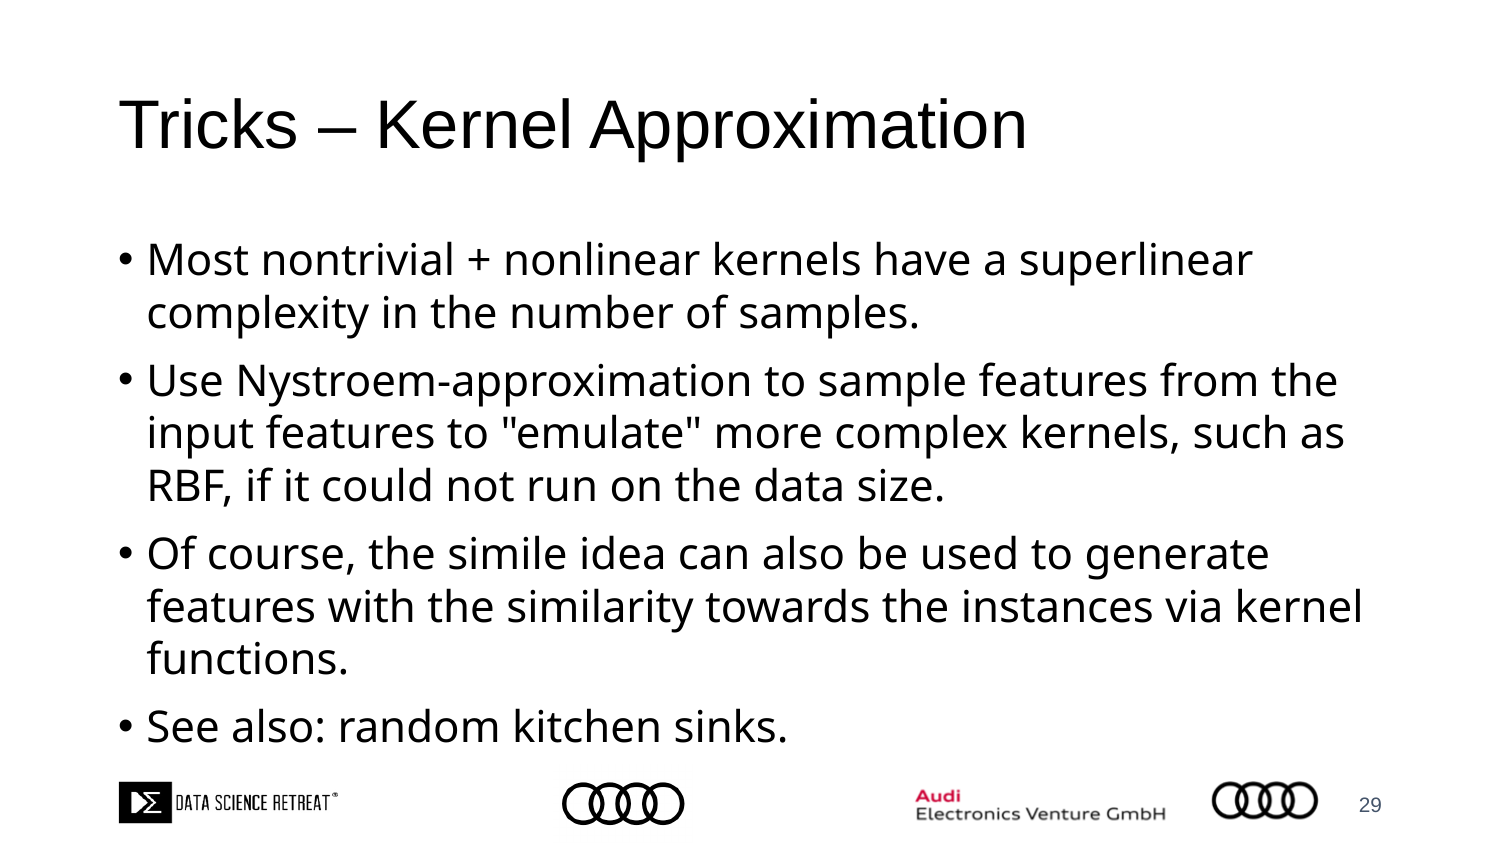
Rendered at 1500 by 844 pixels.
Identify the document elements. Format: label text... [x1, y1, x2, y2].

picture [103, 772, 350, 838]
picture [896, 772, 1335, 838]
picture [553, 764, 693, 843]
title Tricks – Kernel Approximation [103, 44, 1397, 208]
list Most nontrivial + nonlinear kernels have a superlinear complexity in the number of samples. Use Nystroem-approximation to sample features from the input features to "emulate" more complex kernels, such as RBF, if it could not run on the data size. Of course, the simile idea can also be used to generate features with the similarity towards the instances via kernel functions. See also: random kitchen sinks. [103, 224, 1397, 760]
slide_number 29 [1301, 782, 1397, 827]
